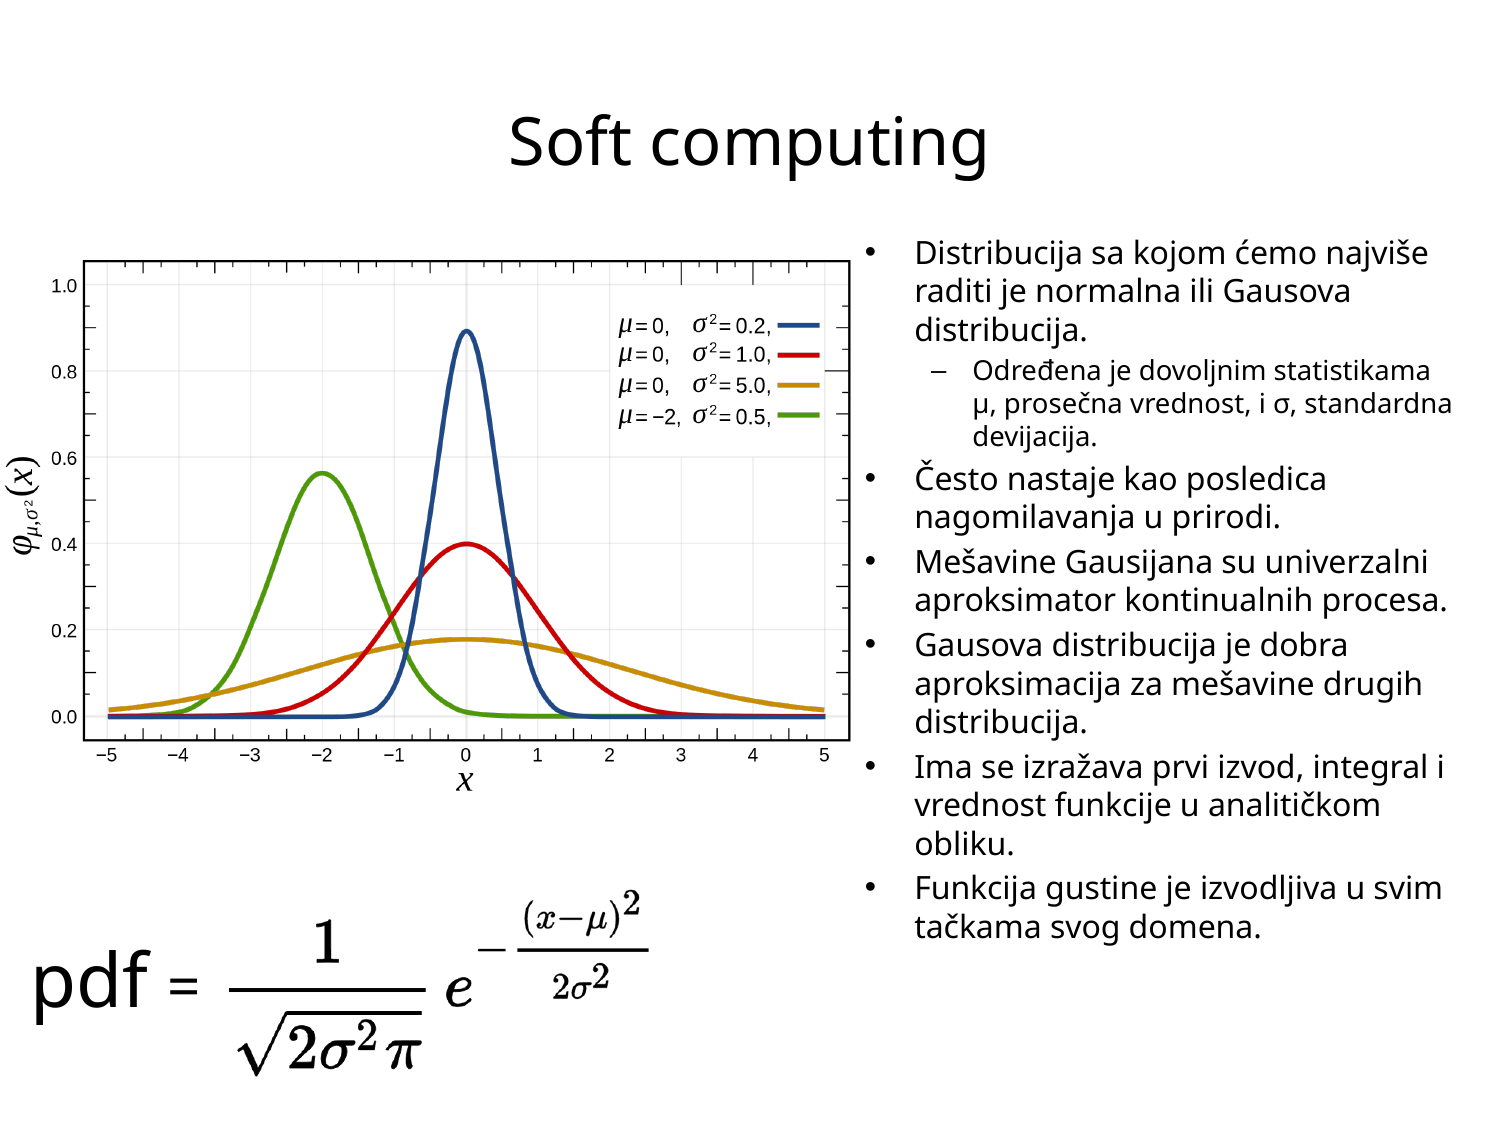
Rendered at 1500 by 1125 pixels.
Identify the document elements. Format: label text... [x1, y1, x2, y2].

picture [0, 249, 861, 801]
list Distribucija sa kojom ćemo najviše raditi je normalna ili Gausova distribucija. Određena je dovoljnim statistikama μ, prosečna vrednost, i σ, standardna devijacija. Često nastaje kao posledica nagomilavanja u prirodi. Mešavine Gausijana su univerzalni aproksimator kontinualnih procesa. Gausova distribucija je dobra aproksimacija za mešavine drugih distribucija. Ima se izražava prvi izvod, integral i vrednost funkcije u analitičkom obliku. Funkcija gustine je izvodljiva u svim tačkama svog domena. [849, 224, 1475, 968]
picture [221, 884, 658, 1090]
text_box pdf = [0, 924, 216, 1030]
text_box Soft computing [74, 45, 1425, 233]
